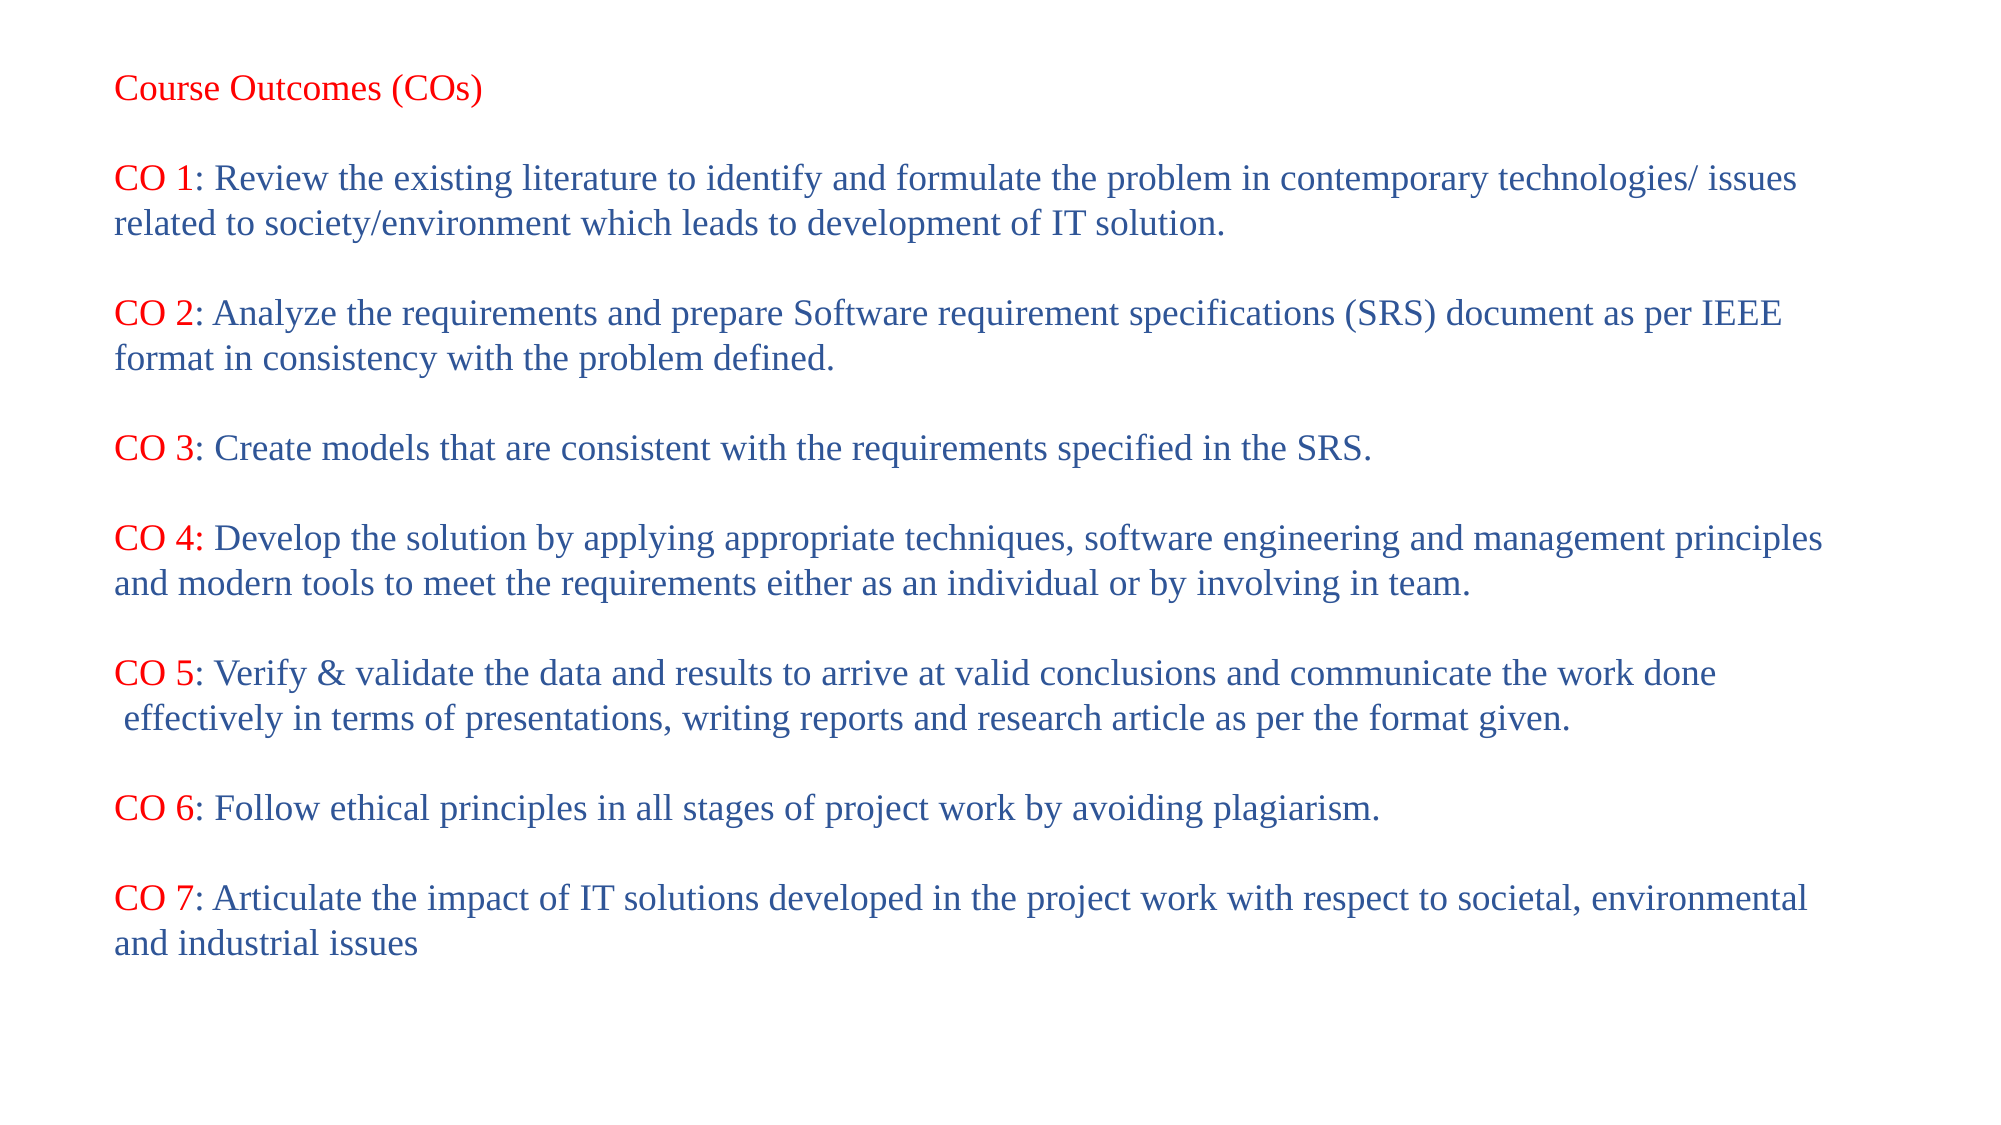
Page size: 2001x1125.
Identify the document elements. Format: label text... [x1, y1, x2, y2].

text_box Course Outcomes (COs) CO 1: Review the existing literature to identify and formulate the problem in contemporary technologies/ issues related to society/environment which leads to development of IT solution. CO 2: Analyze the requirements and prepare Software requirement specifications (SRS) document as per IEEE format in consistency with the problem defined. CO 3: Create models that are consistent with the requirements specified in the SRS. CO 4: Develop the solution by applying appropriate techniques, software engineering and management principles and modern tools to meet the requirements either as an individual or by involving in team. CO 5: Verify & validate the data and results to arrive at valid conclusions and communicate the work done effectively in terms of presentations, writing reports and research article as per the format given. CO 6: Follow ethical principles in all stages of project work by avoiding plagiarism. CO 7: Articulate the impact of IT solutions developed in the project work with respect to societal, environmental and industrial issues [99, 55, 1863, 971]
